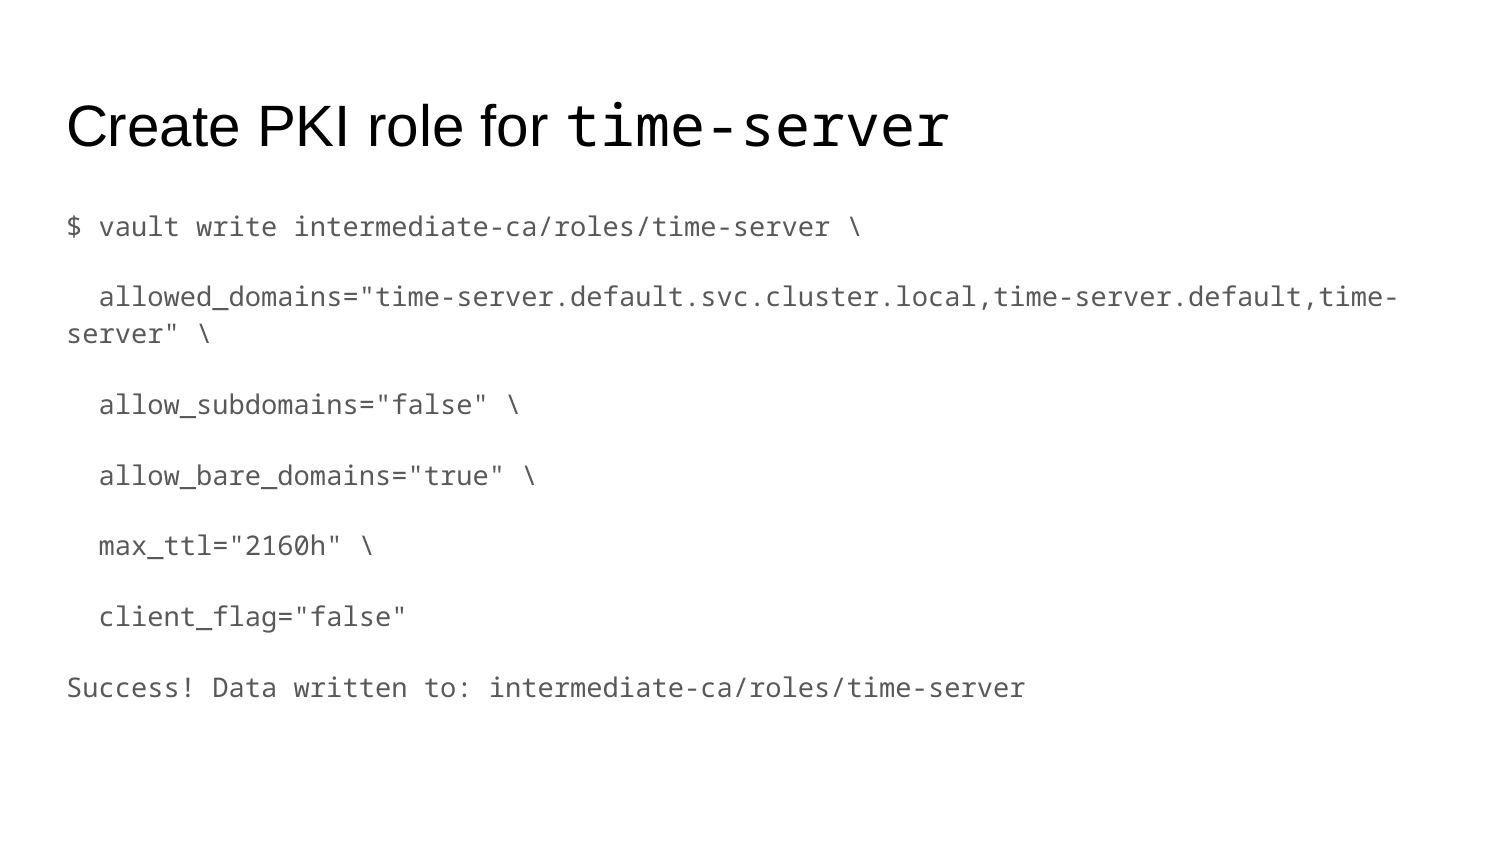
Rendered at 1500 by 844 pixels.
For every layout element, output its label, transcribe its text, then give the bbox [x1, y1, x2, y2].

list $ vault write intermediate-ca/roles/time-server \ allowed_domains="time-server.default.svc.cluster.local,time-server.default,time-server" \ allow_subdomains="false" \ allow_bare_domains="true" \ max_ttl="2160h" \ client_flag="false" Success! Data written to: intermediate-ca/roles/time-server [51, 189, 1449, 750]
title Create PKI role for time-server [51, 72, 1449, 167]
